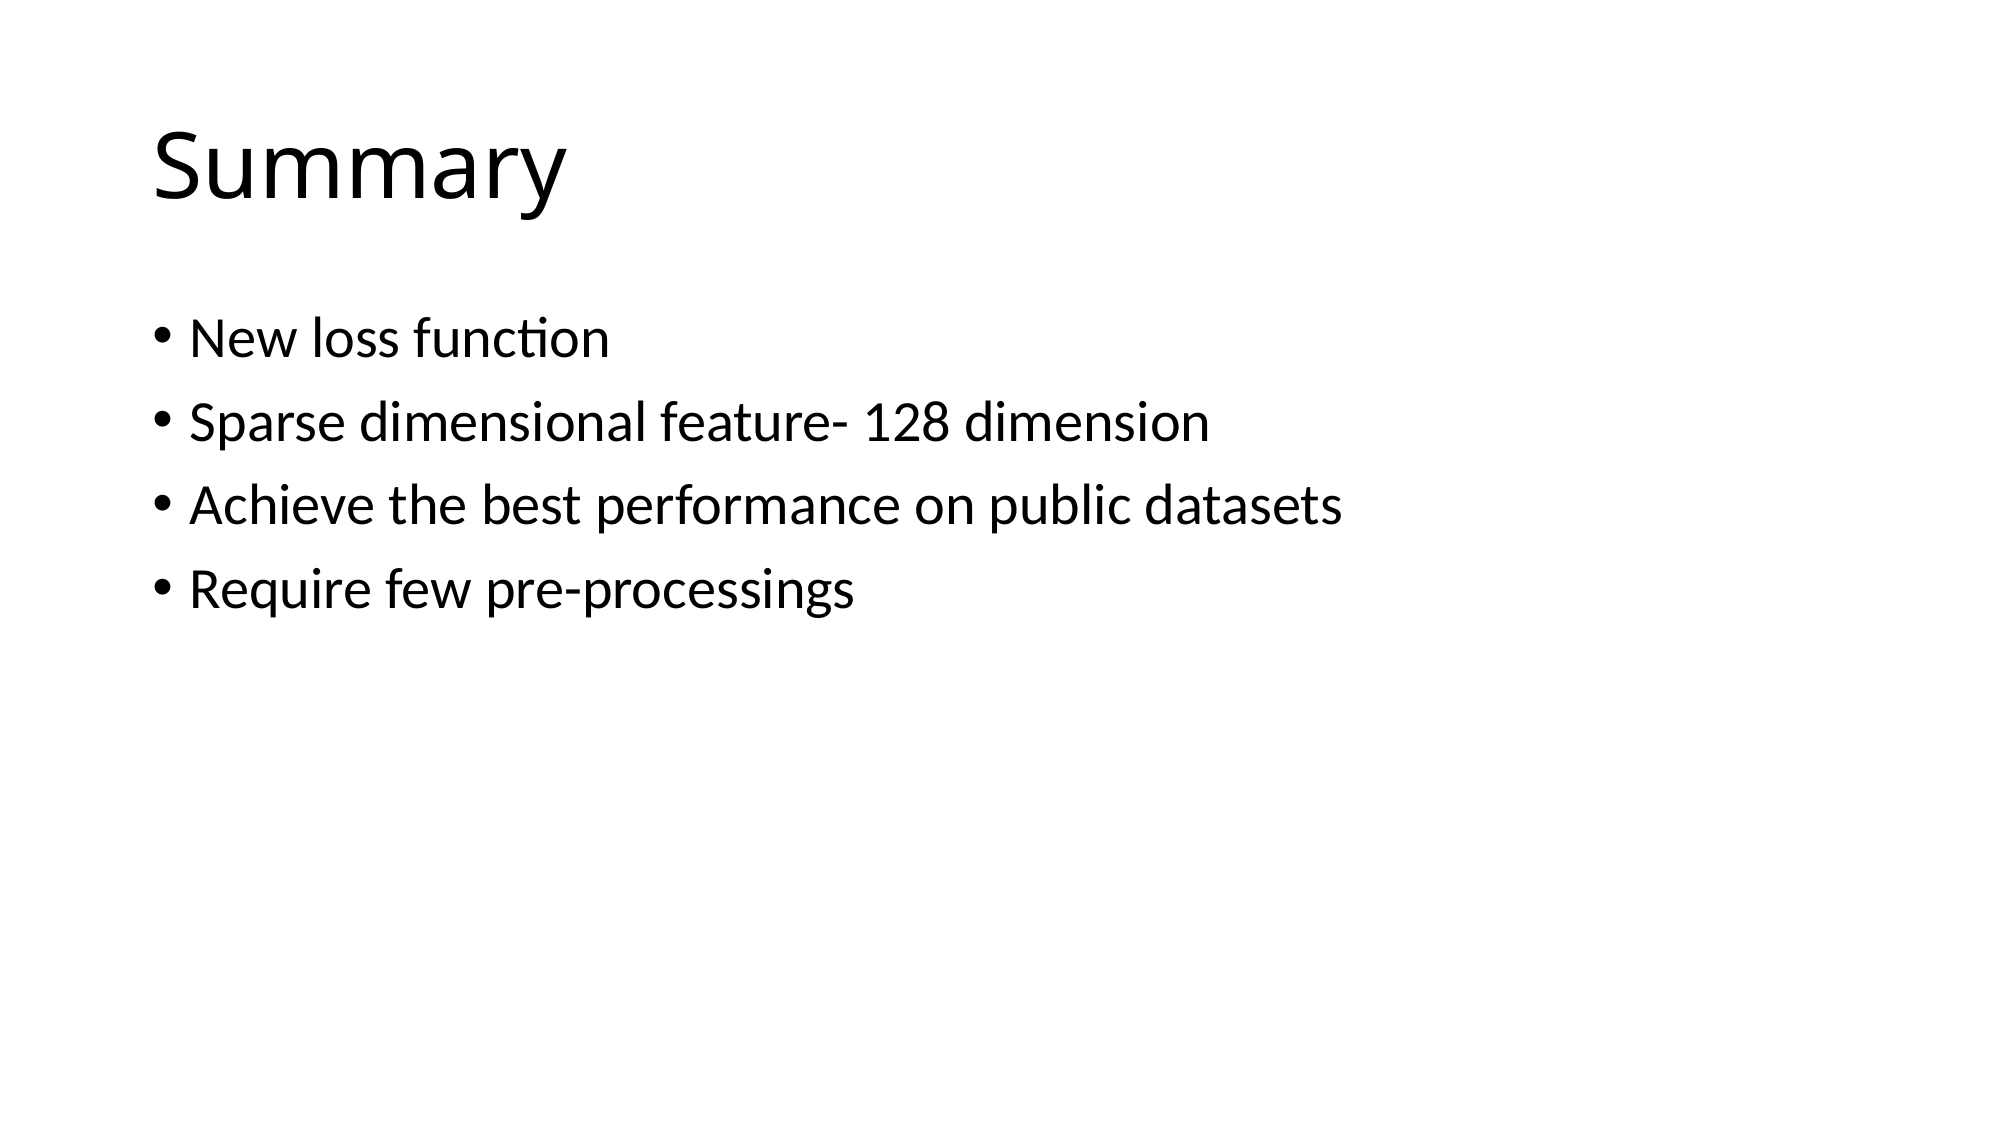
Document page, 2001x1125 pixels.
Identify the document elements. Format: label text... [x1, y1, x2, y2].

title Summary [137, 59, 1863, 278]
list New loss function Sparse dimensional feature- 128 dimension Achieve the best performance on public datasets Require few pre-processings [137, 299, 1863, 1014]
